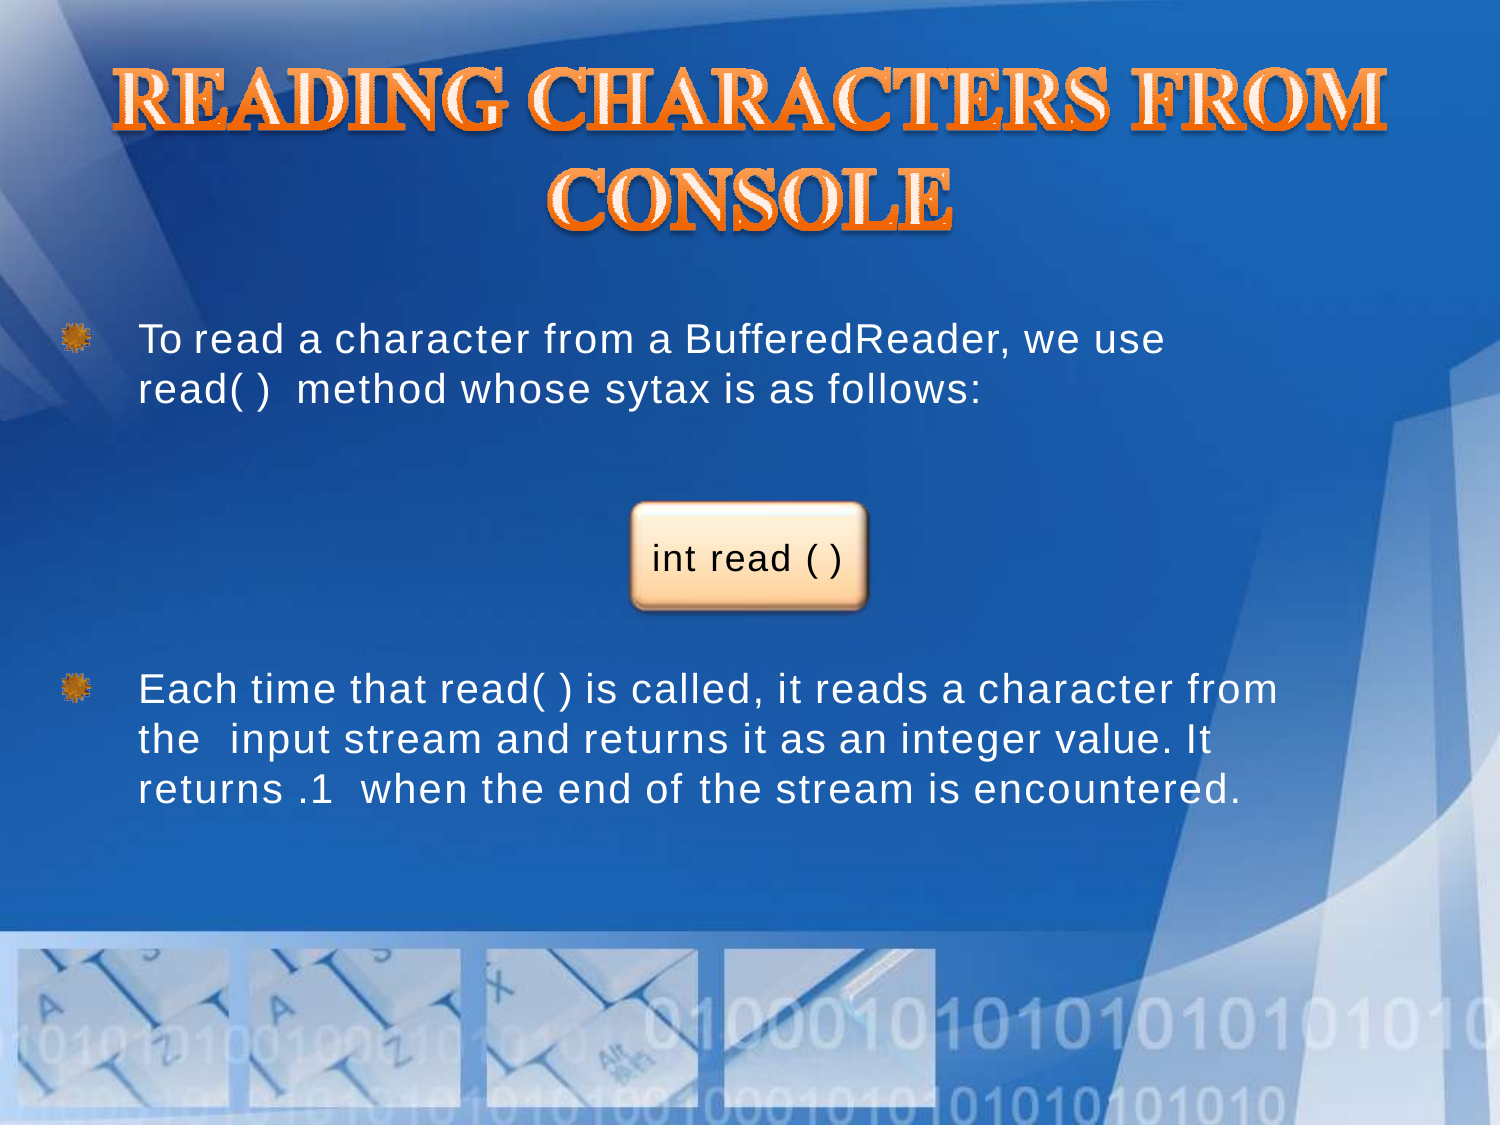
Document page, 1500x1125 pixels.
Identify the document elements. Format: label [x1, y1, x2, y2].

text_box [61, 494, 879, 703]
text_box [0, 0, 1500, 1125]
